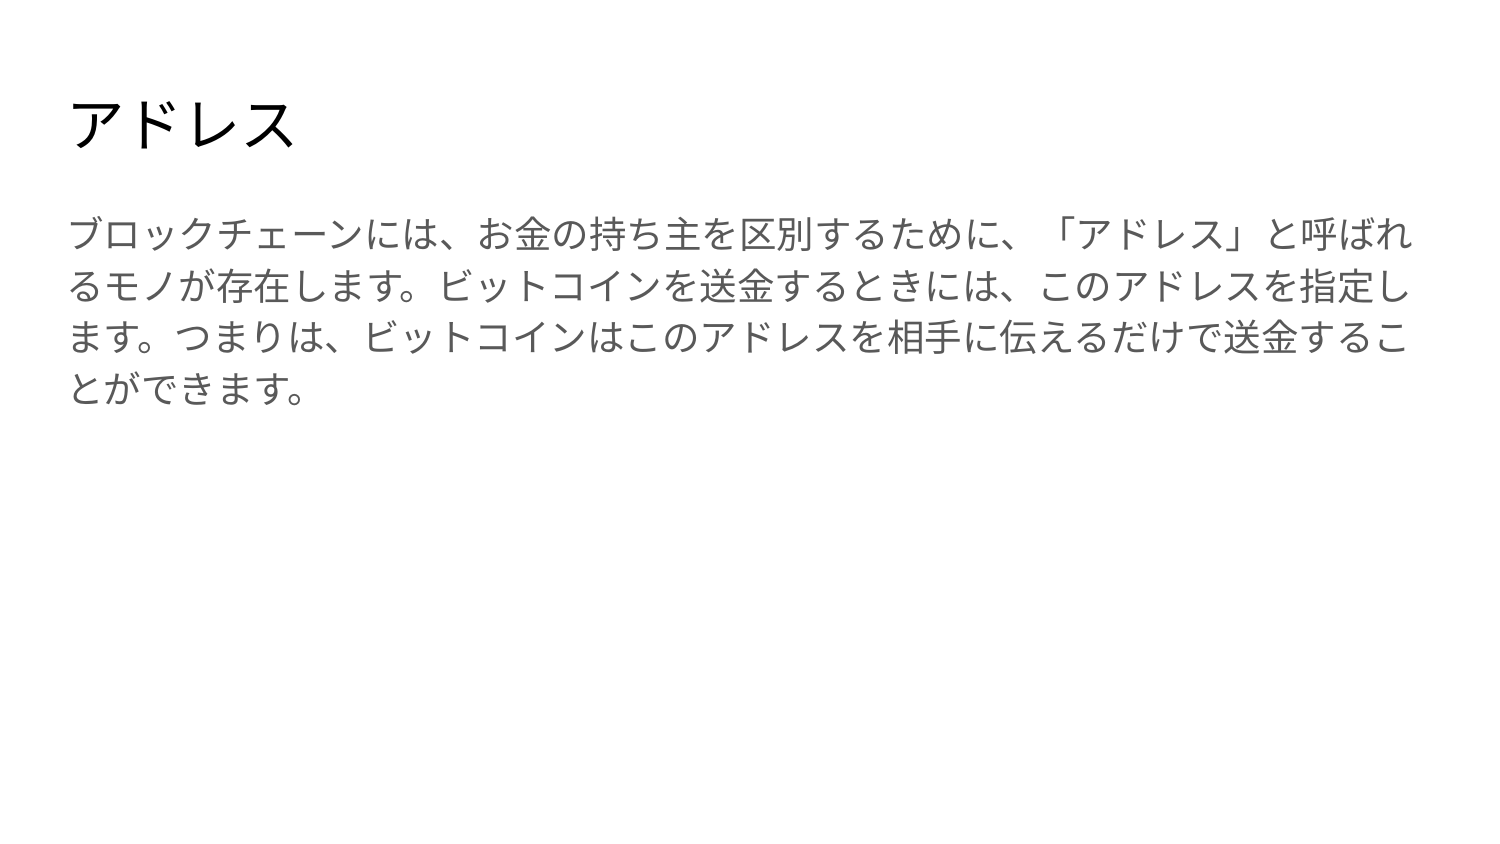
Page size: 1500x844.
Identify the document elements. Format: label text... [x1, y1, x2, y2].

title アドレス [51, 72, 1449, 167]
list ブロックチェーンには、お金の持ち主を区別するために、「アドレス」と呼ばれるモノが存在します。ビットコインを送金するときには、このアドレスを指定します。つまりは、ビットコインはこのアドレスを相手に伝えるだけで送金することができます。 [51, 189, 1449, 750]
